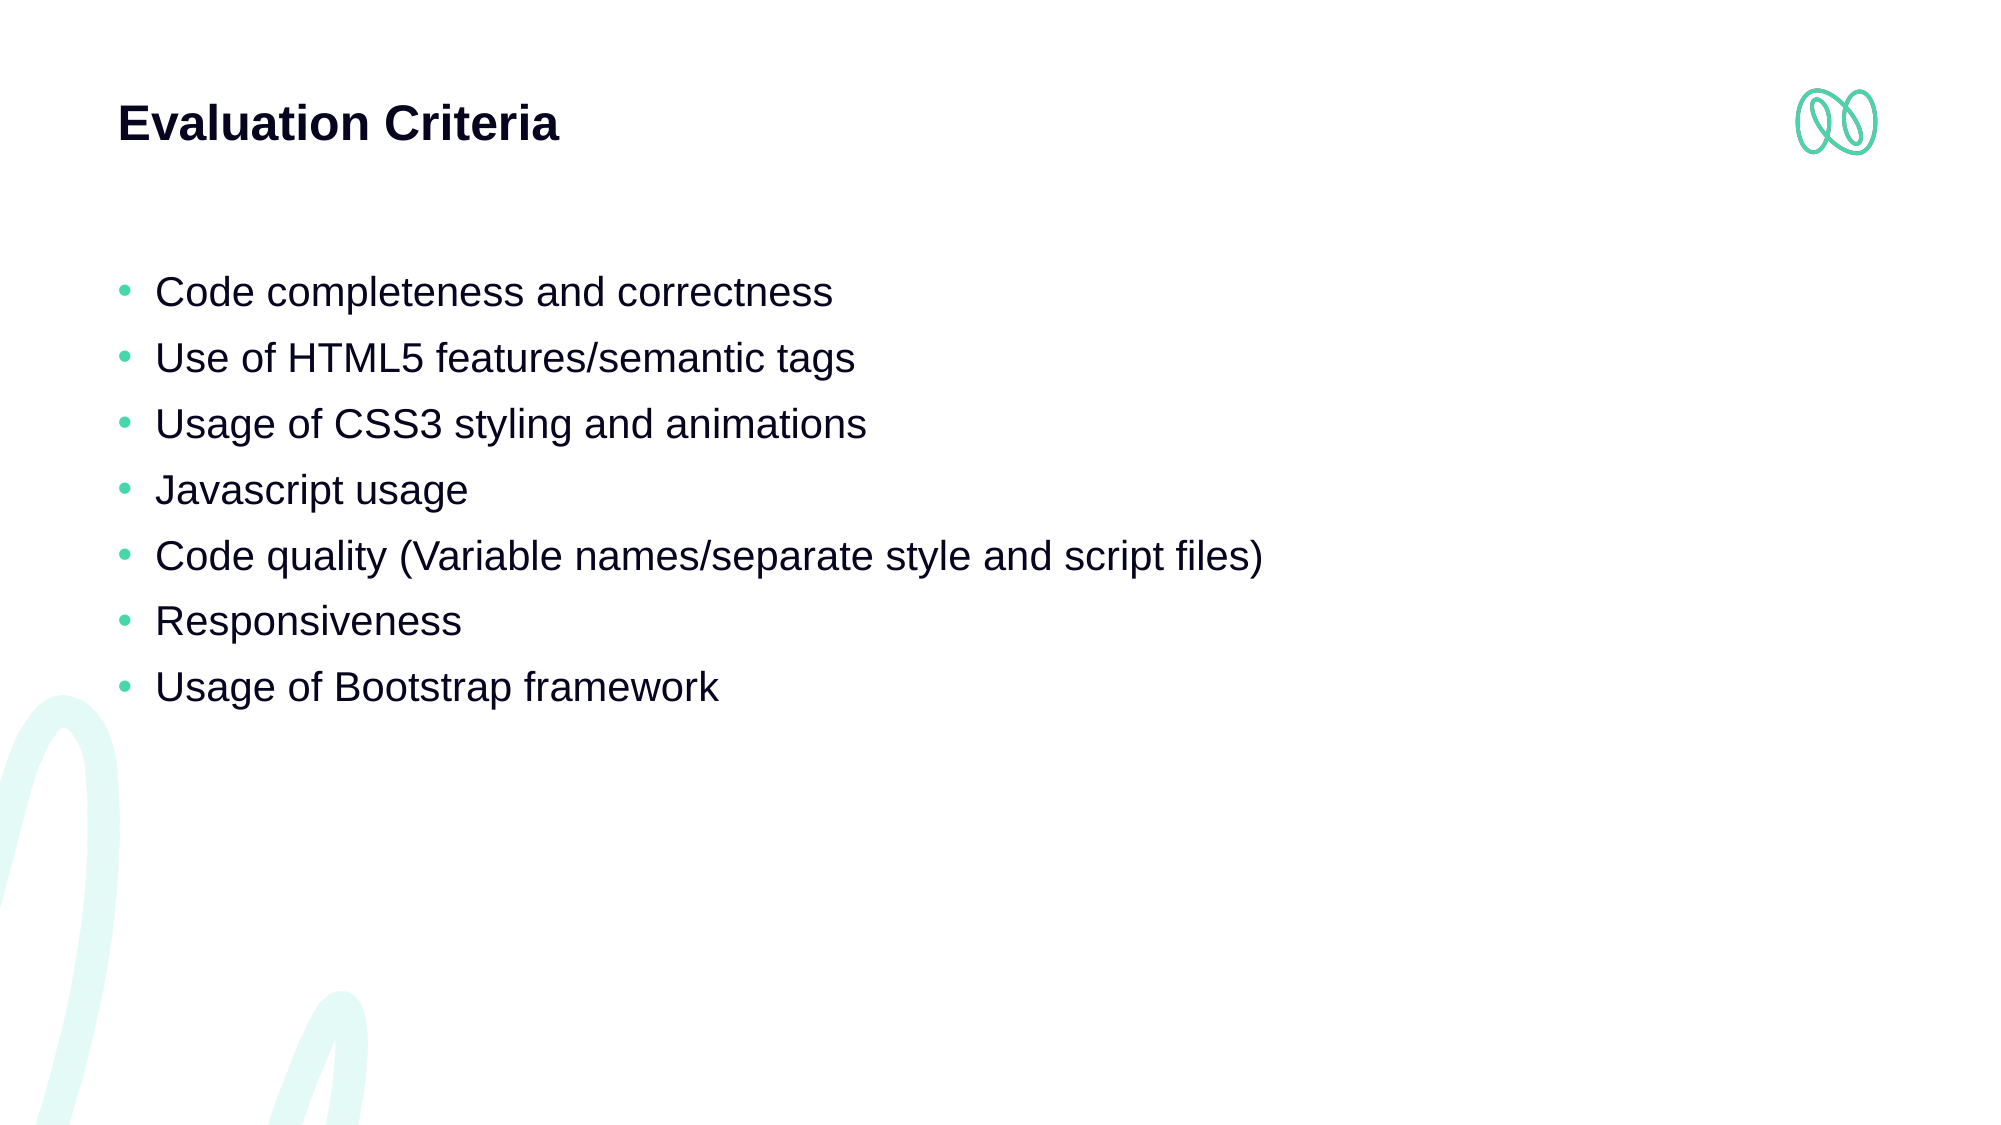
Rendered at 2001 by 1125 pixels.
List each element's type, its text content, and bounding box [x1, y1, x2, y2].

picture [1772, 62, 1906, 180]
list Code completeness and correctness Use of HTML5 features/semantic tags Usage of CSS3 styling and animations Javascript usage Code quality (Variable names/separate style and script files) Responsiveness Usage of Bootstrap framework [102, 262, 1884, 897]
title Evaluation Criteria [102, 78, 1284, 287]
